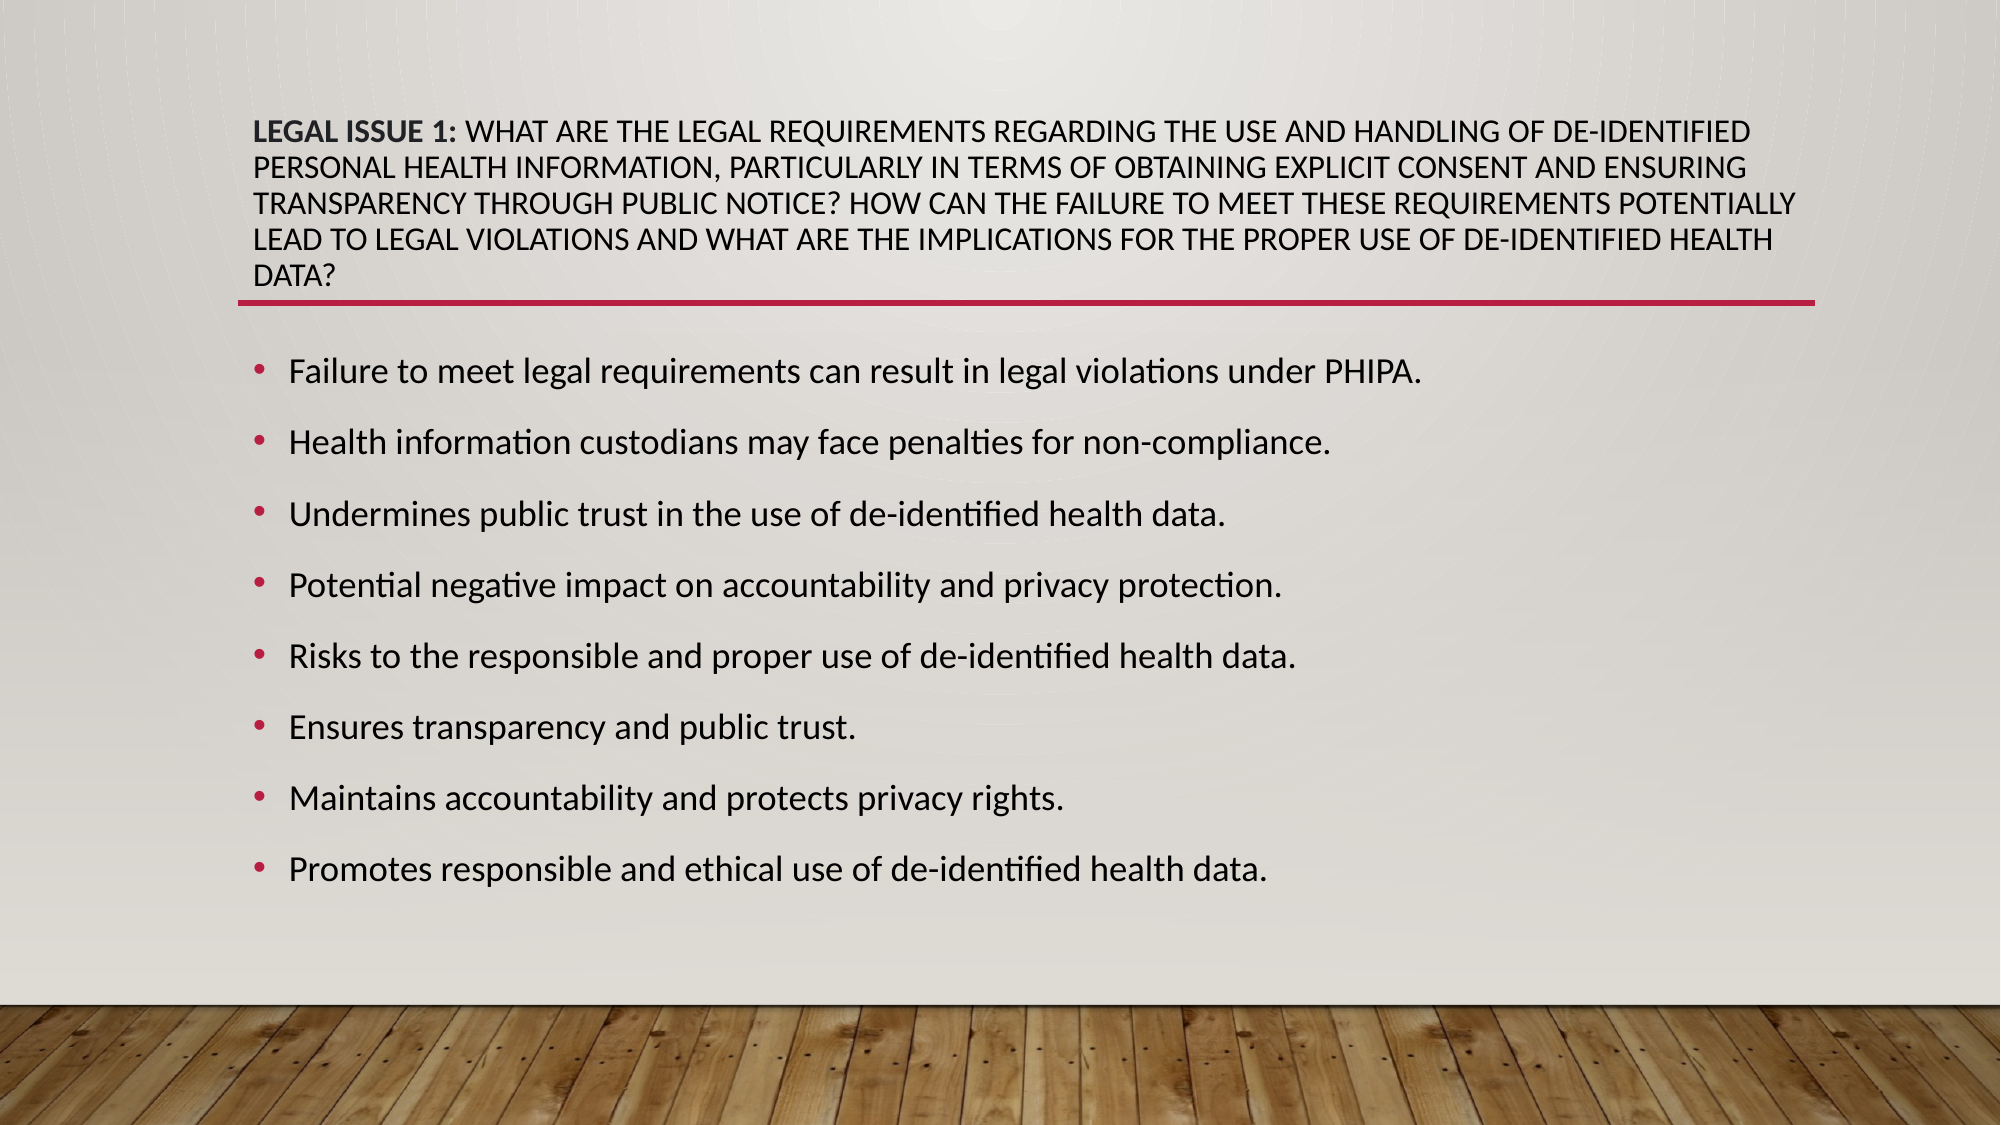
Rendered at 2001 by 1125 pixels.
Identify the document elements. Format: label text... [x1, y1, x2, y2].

title Legal Issue 1: What are the legal requirements regarding the use and handling of de-identified personal health information, particularly in terms of obtaining explicit consent and ensuring transparency through public notice? How can the failure to meet these requirements potentially lead to legal violations and what are the implications for the proper use of de-identified health data? [238, 106, 1814, 305]
picture [0, 1005, 2000, 1125]
list Failure to meet legal requirements can result in legal violations under PHIPA. Health information custodians may face penalties for non-compliance. Undermines public trust in the use of de-identified health data. Potential negative impact on accountability and privacy protection. Risks to the responsible and proper use of de-identified health data. Ensures transparency and public trust. Maintains accountability and protects privacy rights. Promotes responsible and ethical use of de-identified health data. [238, 330, 1814, 897]
